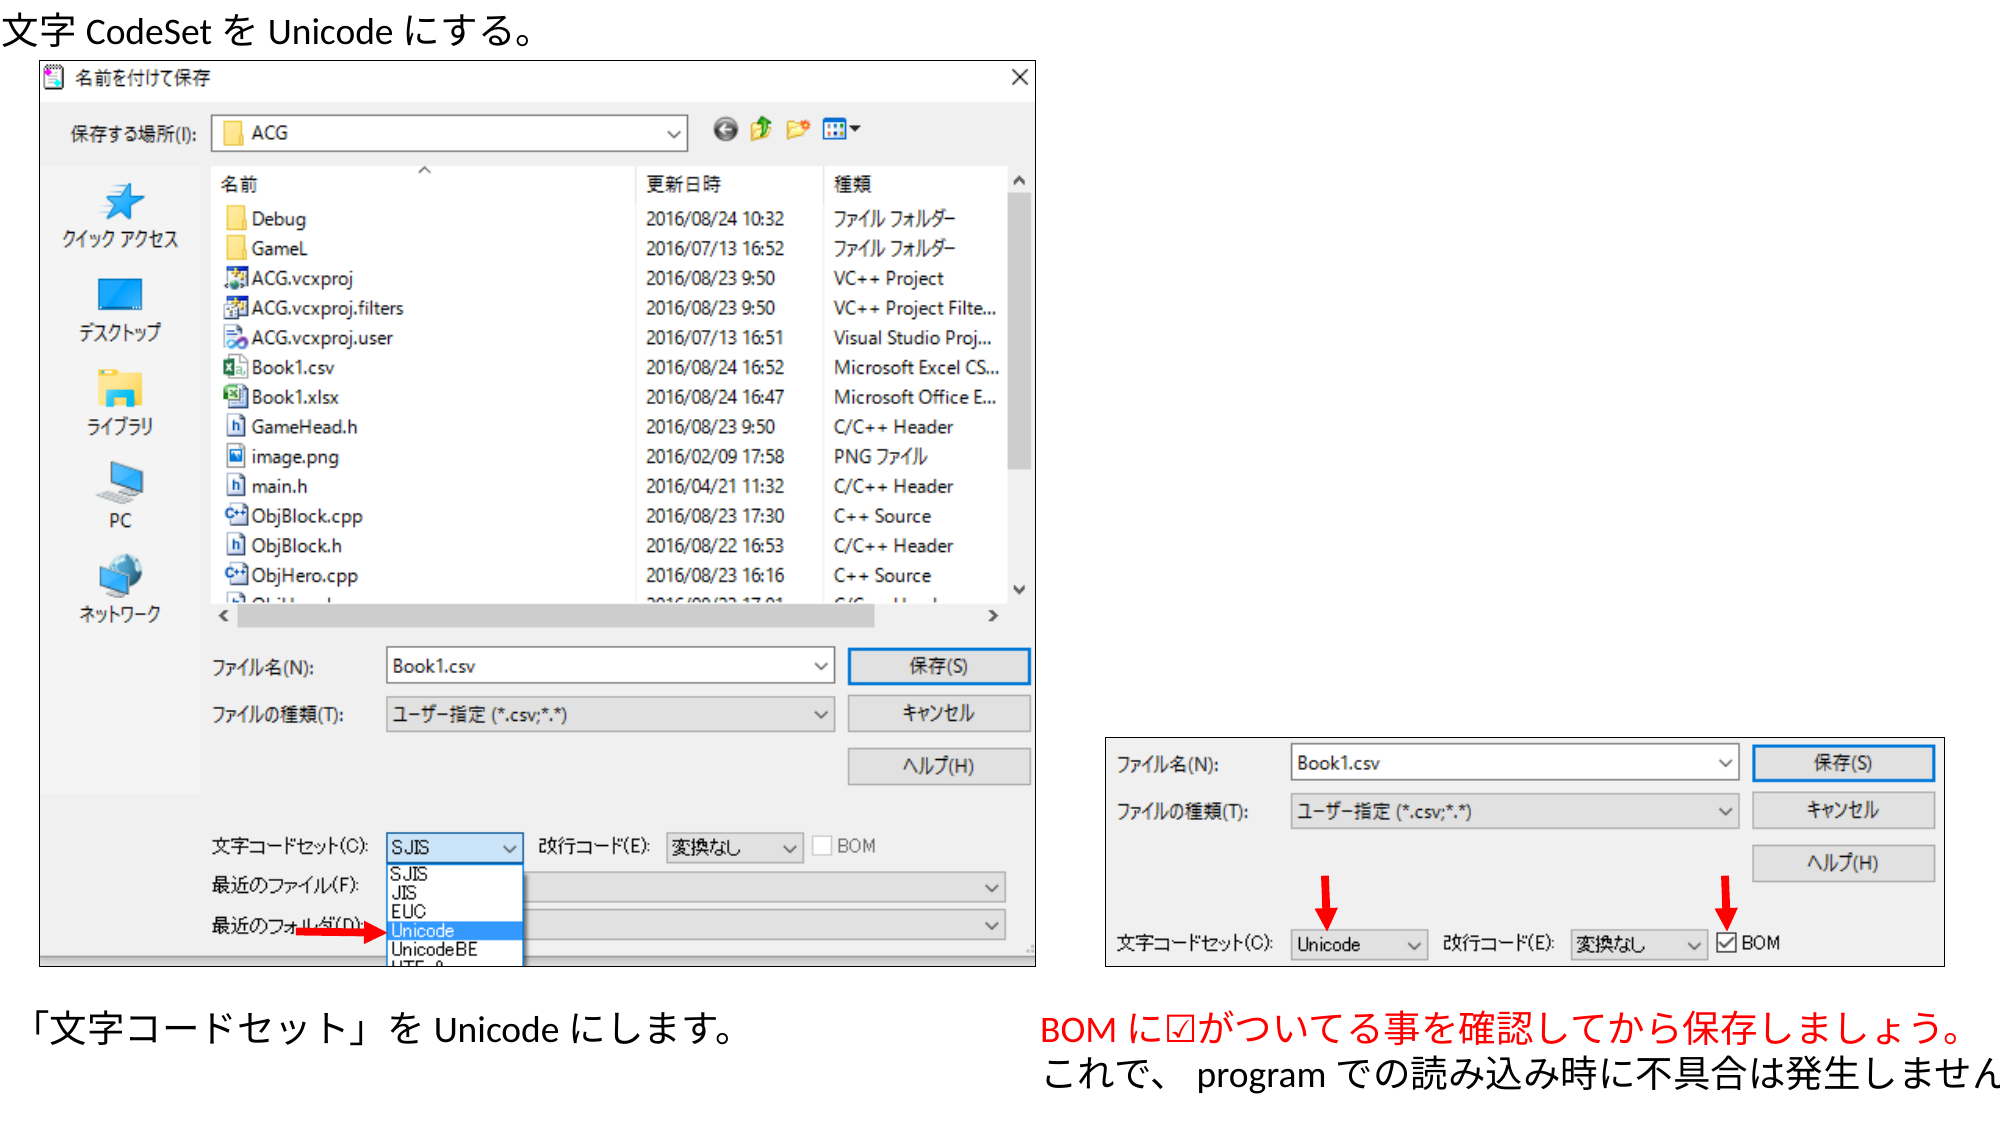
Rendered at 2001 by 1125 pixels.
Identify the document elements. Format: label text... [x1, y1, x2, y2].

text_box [1724, 875, 1728, 932]
text_box BOMに☑がついてる事を確認してから保存しましょう。 これで、programでの読み込み時に不具合は発生しません [1025, 997, 2000, 1103]
picture [1105, 737, 1945, 967]
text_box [1324, 875, 1328, 932]
picture [39, 60, 1036, 967]
text_box 「文字コードセット」をUnicodeにします。 [0, 997, 768, 1058]
text_box ・文字CodeSetをUnicodeにする。 [0, 0, 569, 60]
